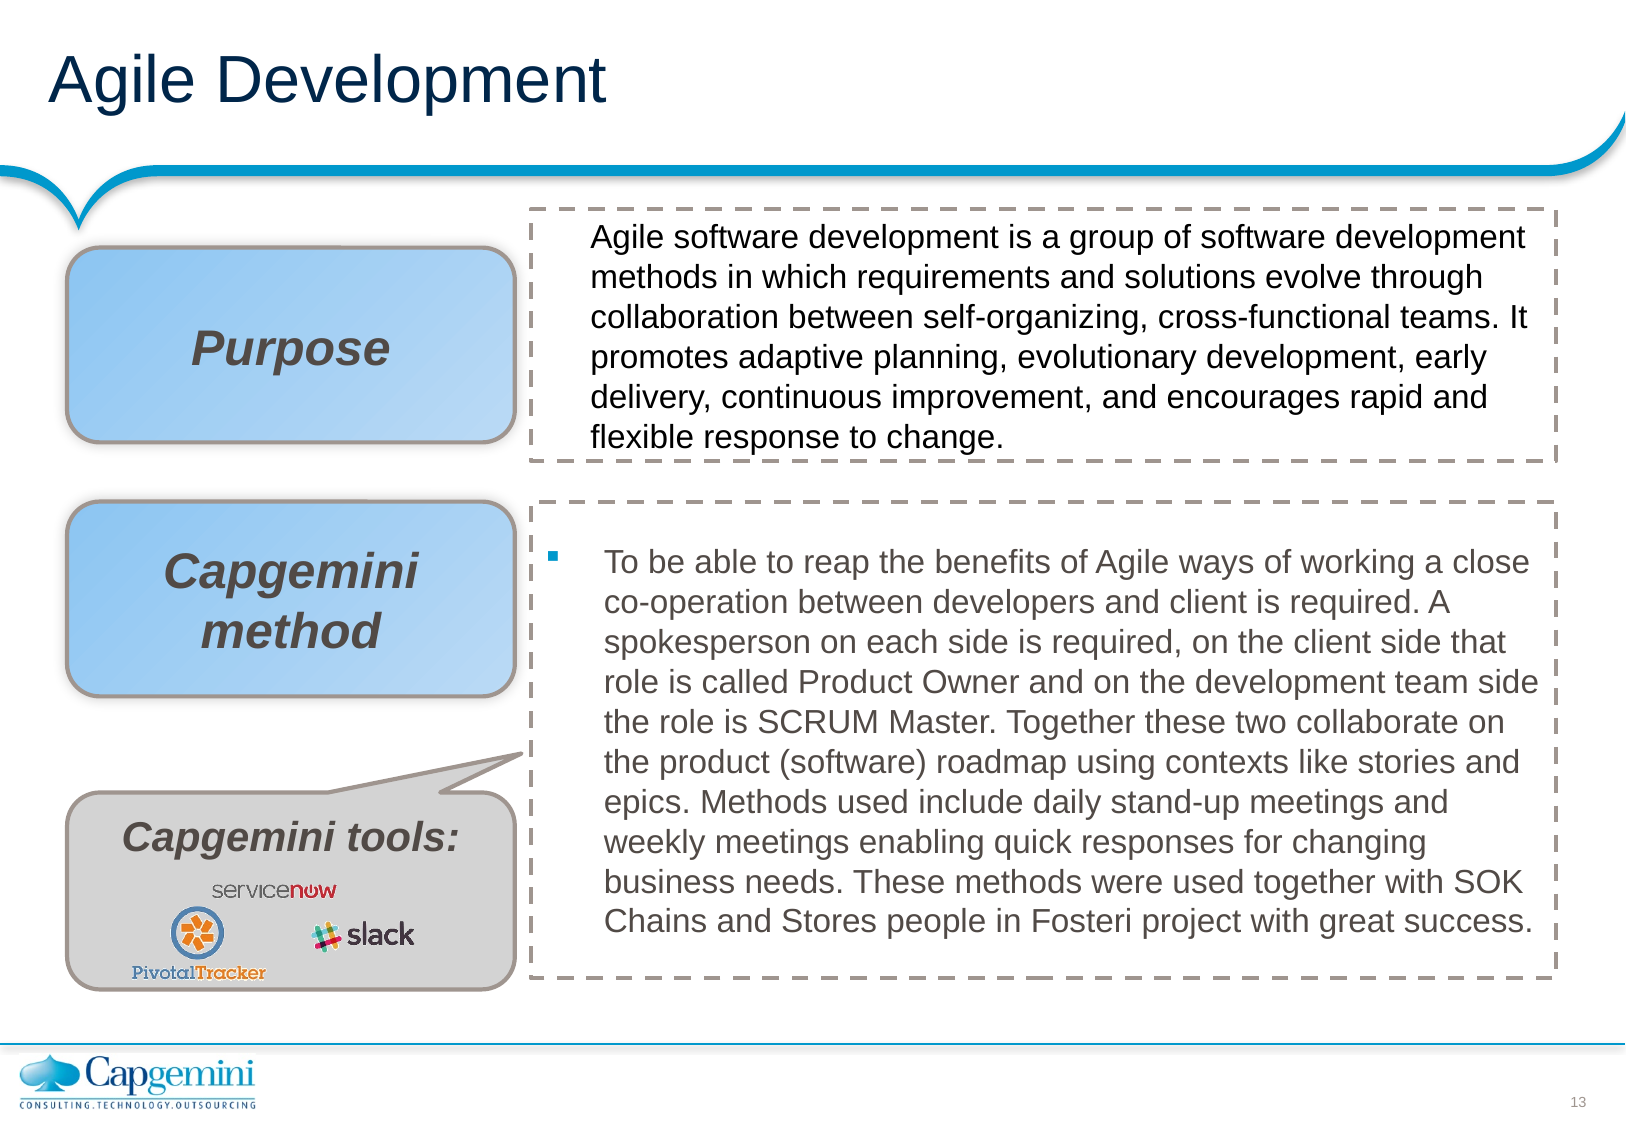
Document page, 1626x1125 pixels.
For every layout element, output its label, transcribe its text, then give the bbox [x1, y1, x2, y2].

title Agile Development [0, 0, 1625, 165]
text_box Capgemini tools: [64, 751, 524, 992]
text_box Agile software development is a group of software development methods in which requirements and solutions evolve through collaboration between self-organizing, cross-functional teams. It promotes adaptive planning, evolutionary development, early delivery, continuous improvement, and encourages rapid and flexible response to change. [529, 207, 1558, 463]
text_box Purpose [64, 245, 517, 445]
text_box Capgemini method [64, 499, 517, 699]
text_box To be able to reap the benefits of Agile ways of working a close co-operation between developers and client is required. A spokesperson on each side is required, on the client side that role is called Product Owner and on the development team side the role is SCRUM Master. Together these two collaborate on the product (software) roadmap using contexts like stories and epics. Methods used include daily stand-up meetings and weekly meetings enabling quick responses for changing business needs. These methods were used together with SOK Chains and Stores people in Fosteri project with great success. [529, 500, 1558, 980]
picture [19, 1053, 256, 1110]
picture [119, 830, 435, 1001]
